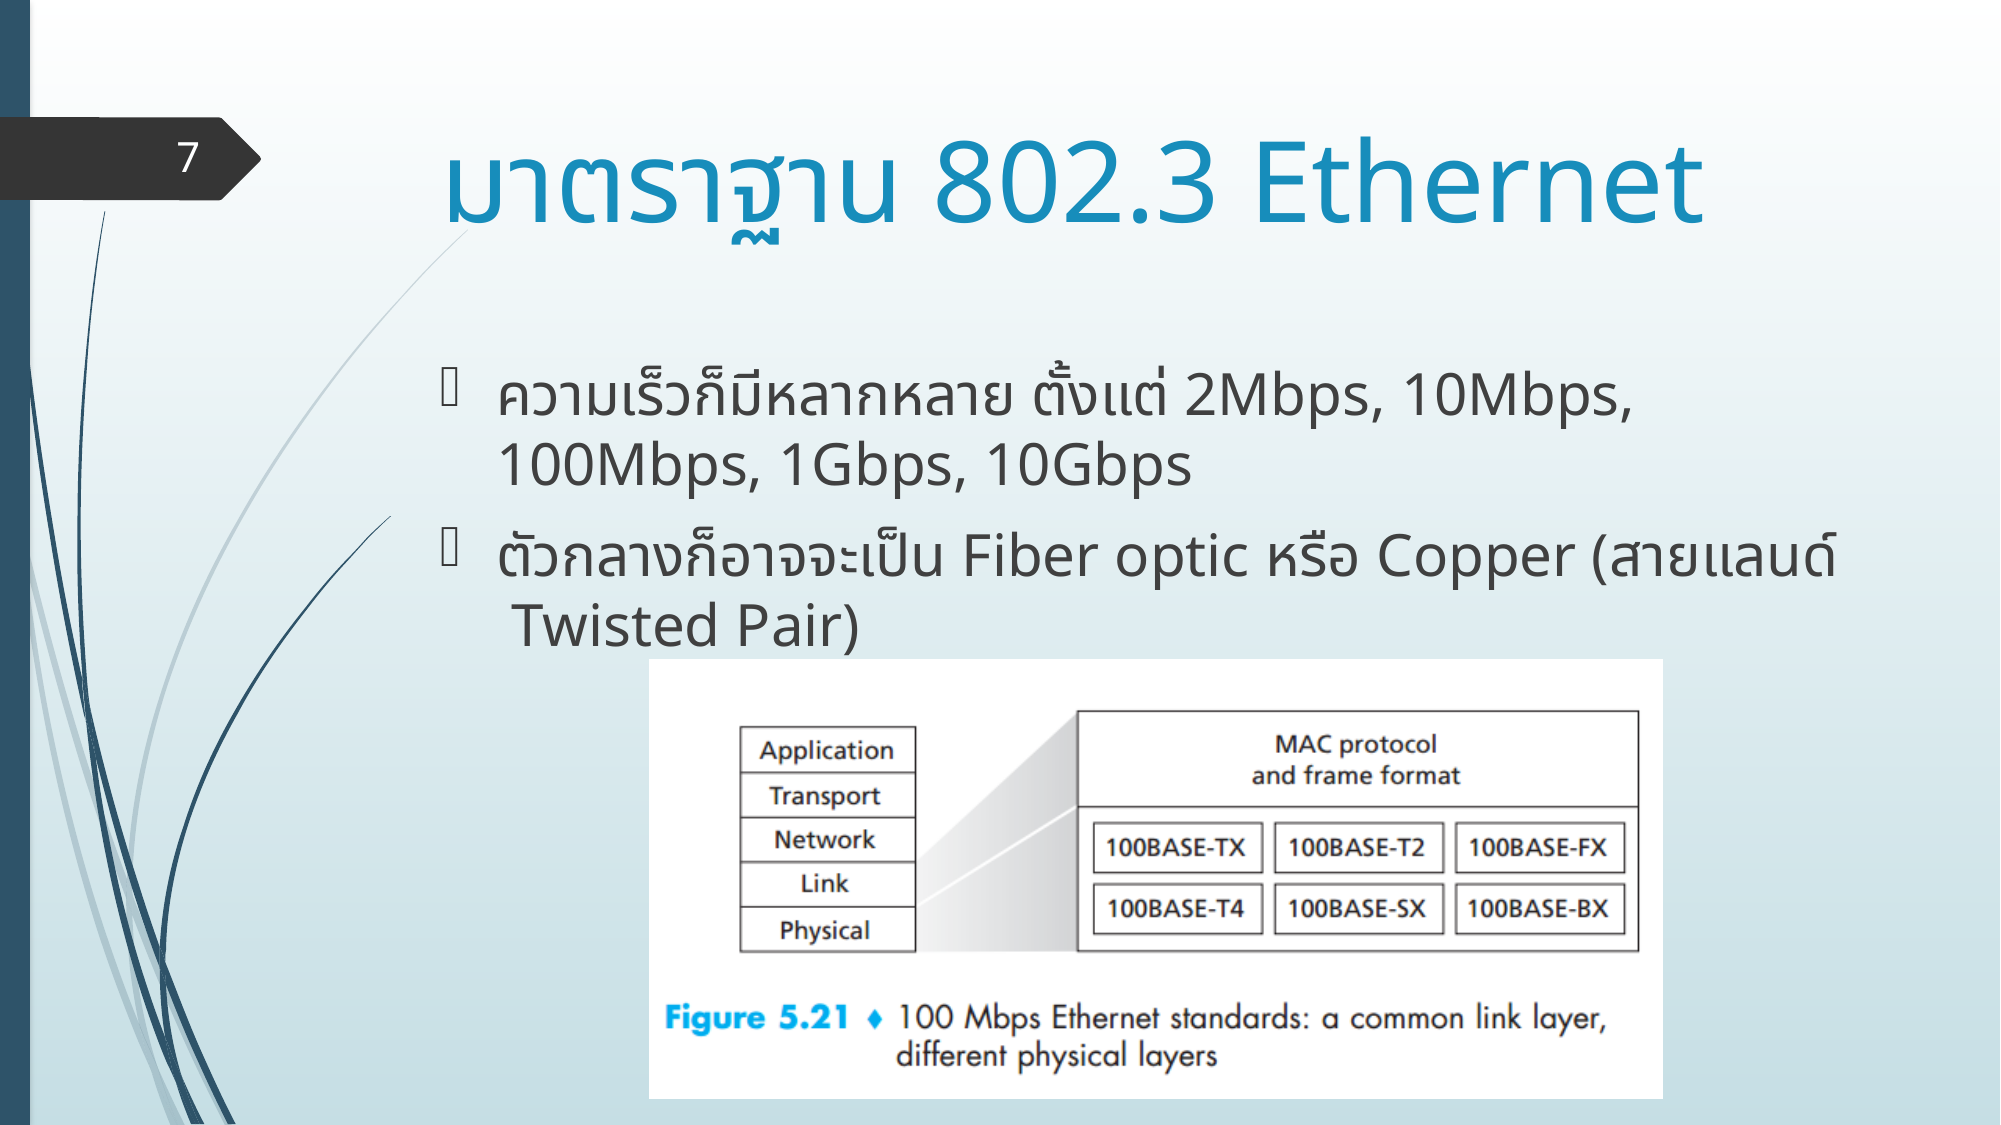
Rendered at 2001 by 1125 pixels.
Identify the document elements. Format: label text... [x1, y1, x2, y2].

list ความเร็วก็มีหลากหลาย ตั้งแต่ 2Mbps, 10Mbps, 100Mbps, 1Gbps, 10Gbps ตัวกลางก็อาจจะเป็น Fiber optic หรือ Copper (สายแลนด์ Twisted Pair) [424, 350, 1888, 970]
picture [649, 659, 1663, 1100]
title มาตราฐาน 802.3 Ethernet [425, 102, 1888, 313]
slide_number 7 [87, 129, 216, 190]
